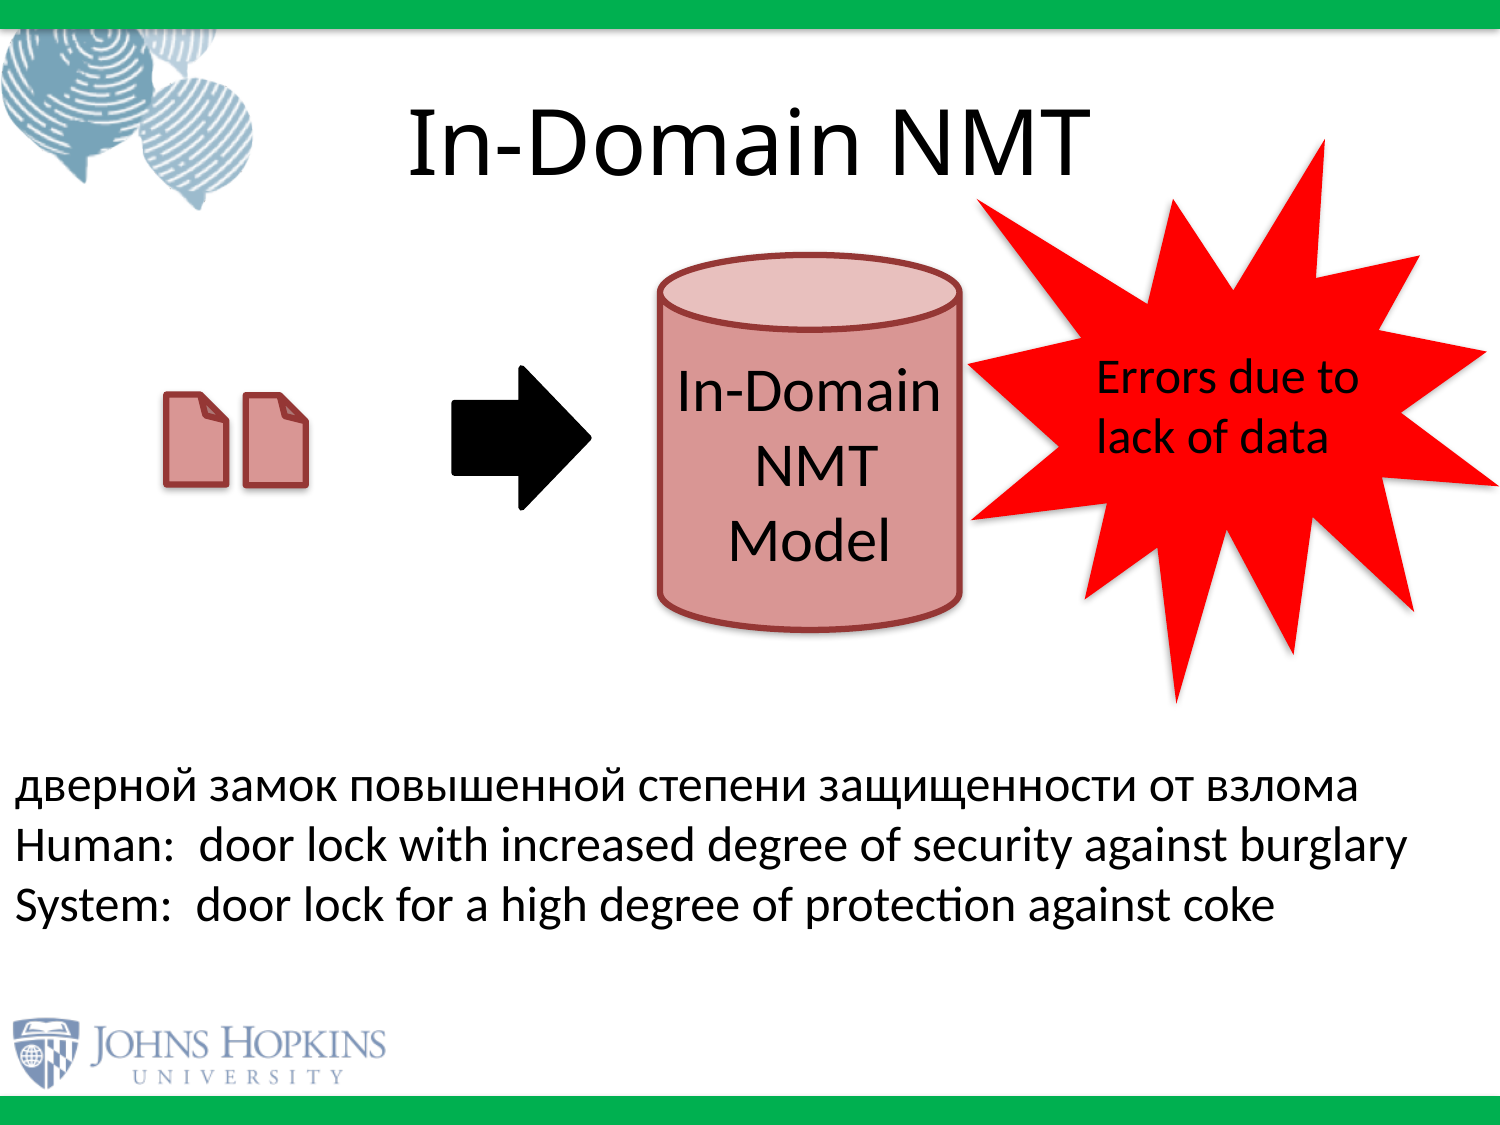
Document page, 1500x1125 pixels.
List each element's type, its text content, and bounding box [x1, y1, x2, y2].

text_box [452, 366, 591, 510]
title In-Domain NMT [75, 45, 1425, 233]
text_box дверной замок повышенной степени защищенности от взлома Human: door lock with increased degree of security against burglary System: door lock for a high degree of protection against coke [0, 684, 1499, 940]
text_box [244, 394, 307, 486]
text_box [661, 256, 958, 328]
text_box Errors due to lack of data [966, 138, 1500, 684]
text_box [165, 393, 228, 486]
text_box In-Domain NMT Model [659, 254, 961, 631]
picture [0, 29, 275, 225]
